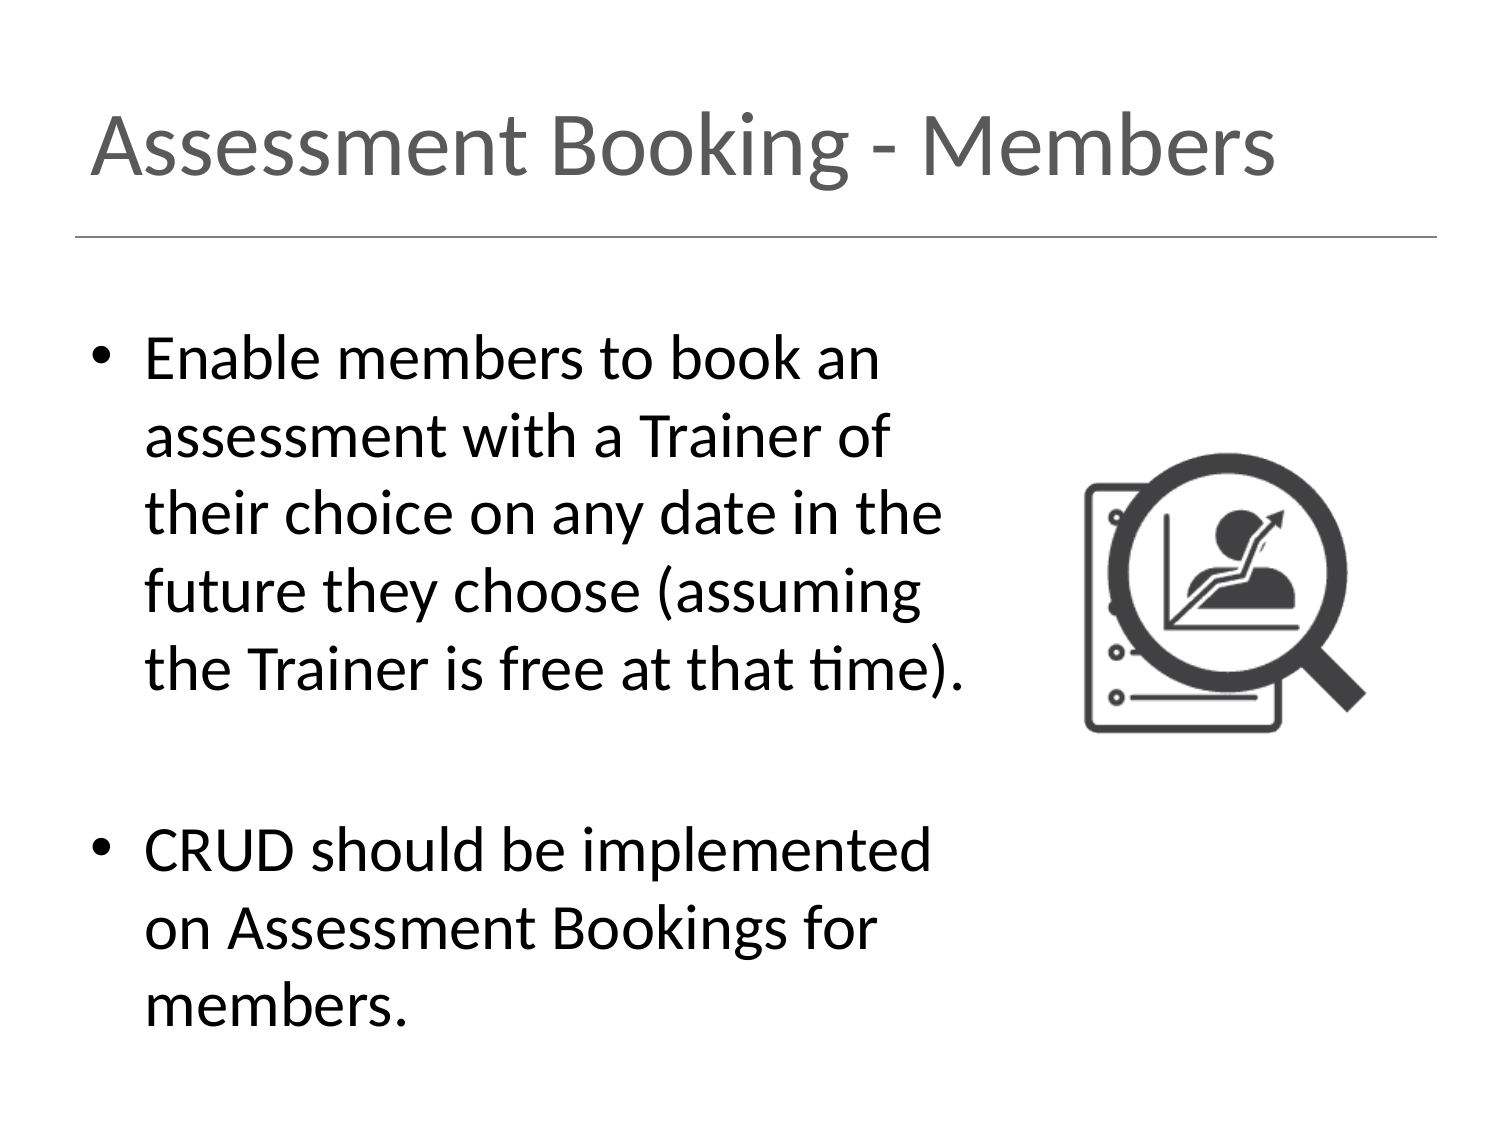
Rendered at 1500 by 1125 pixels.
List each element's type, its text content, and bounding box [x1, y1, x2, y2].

title Assessment Booking - Members [75, 45, 1425, 233]
list Enable members to book an assessment with a Trainer of their choice on any date in the future they choose (assuming the Trainer is free at that time). CRUD should be implemented on Assessment Bookings for members. [75, 307, 1025, 1050]
picture [1037, 412, 1405, 780]
